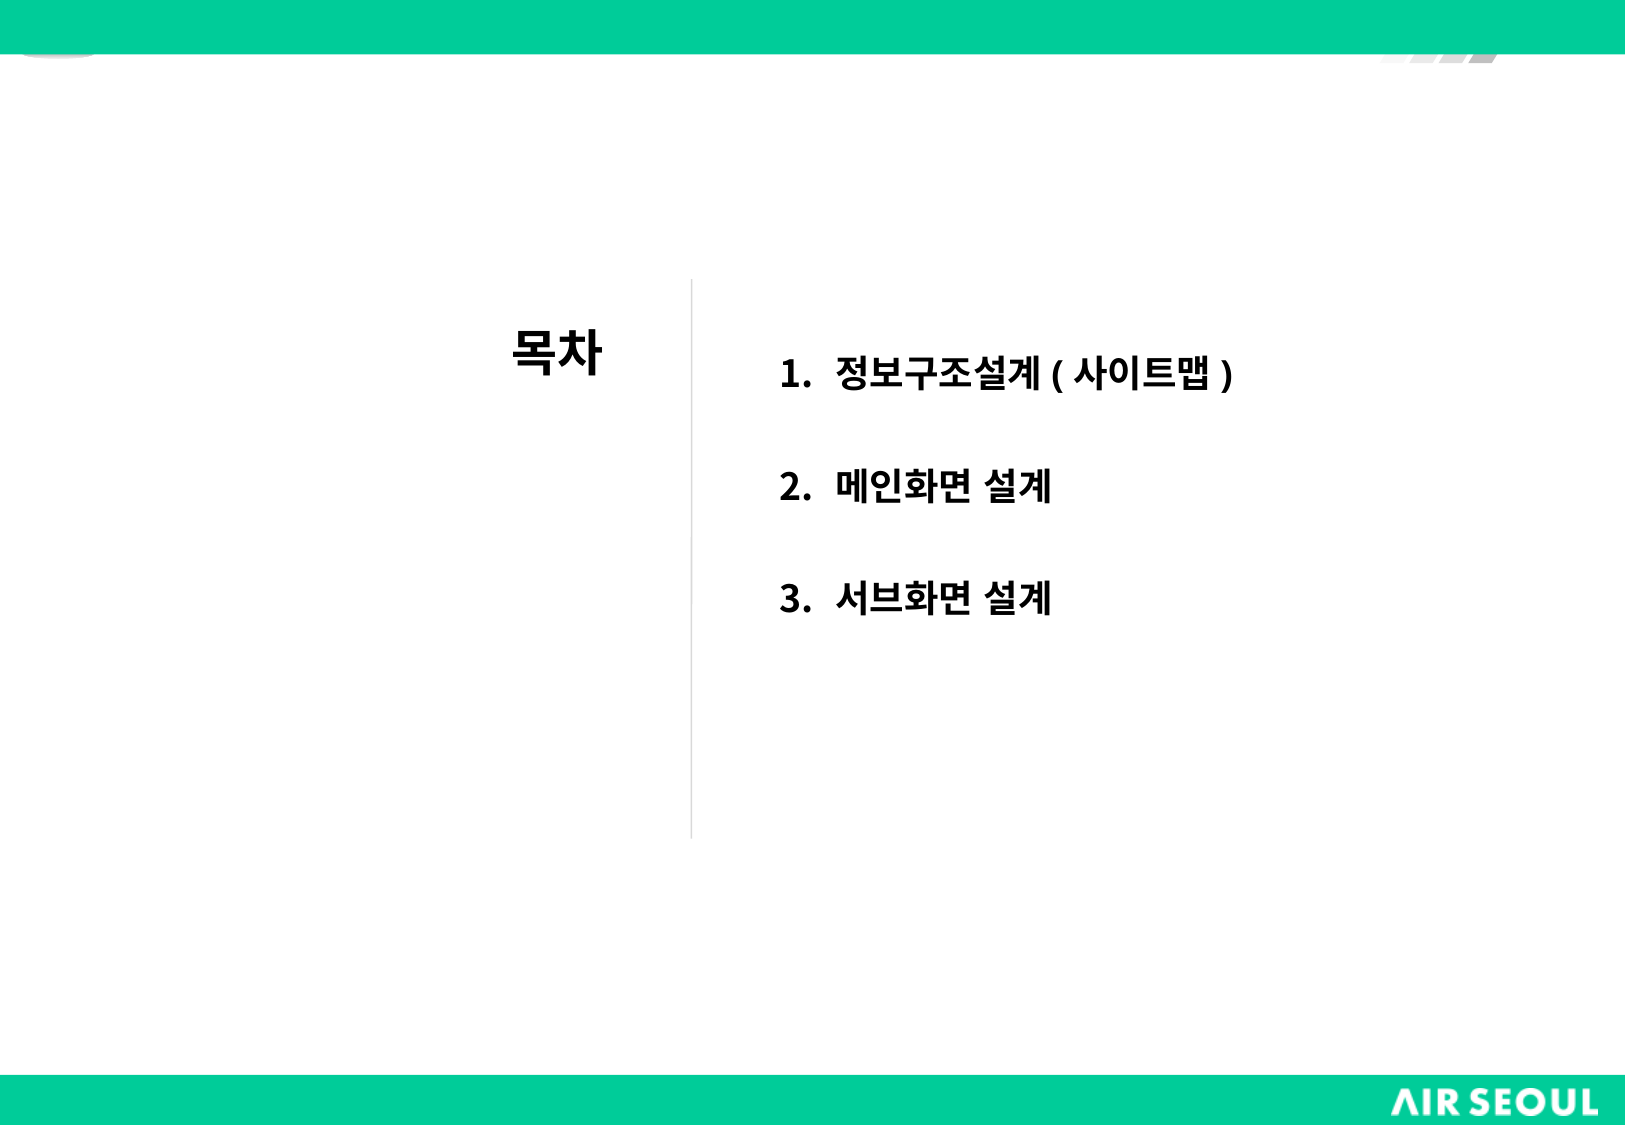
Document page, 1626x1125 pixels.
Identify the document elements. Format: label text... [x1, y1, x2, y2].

text_box [0, 0, 1625, 55]
text_box 목차 [496, 314, 619, 390]
picture [1390, 1088, 1598, 1117]
text_box [0, 1074, 1625, 1125]
text_box 정보구조설계(사이트맵) 메인화면 설계 서브화면 설계 [764, 275, 1248, 628]
